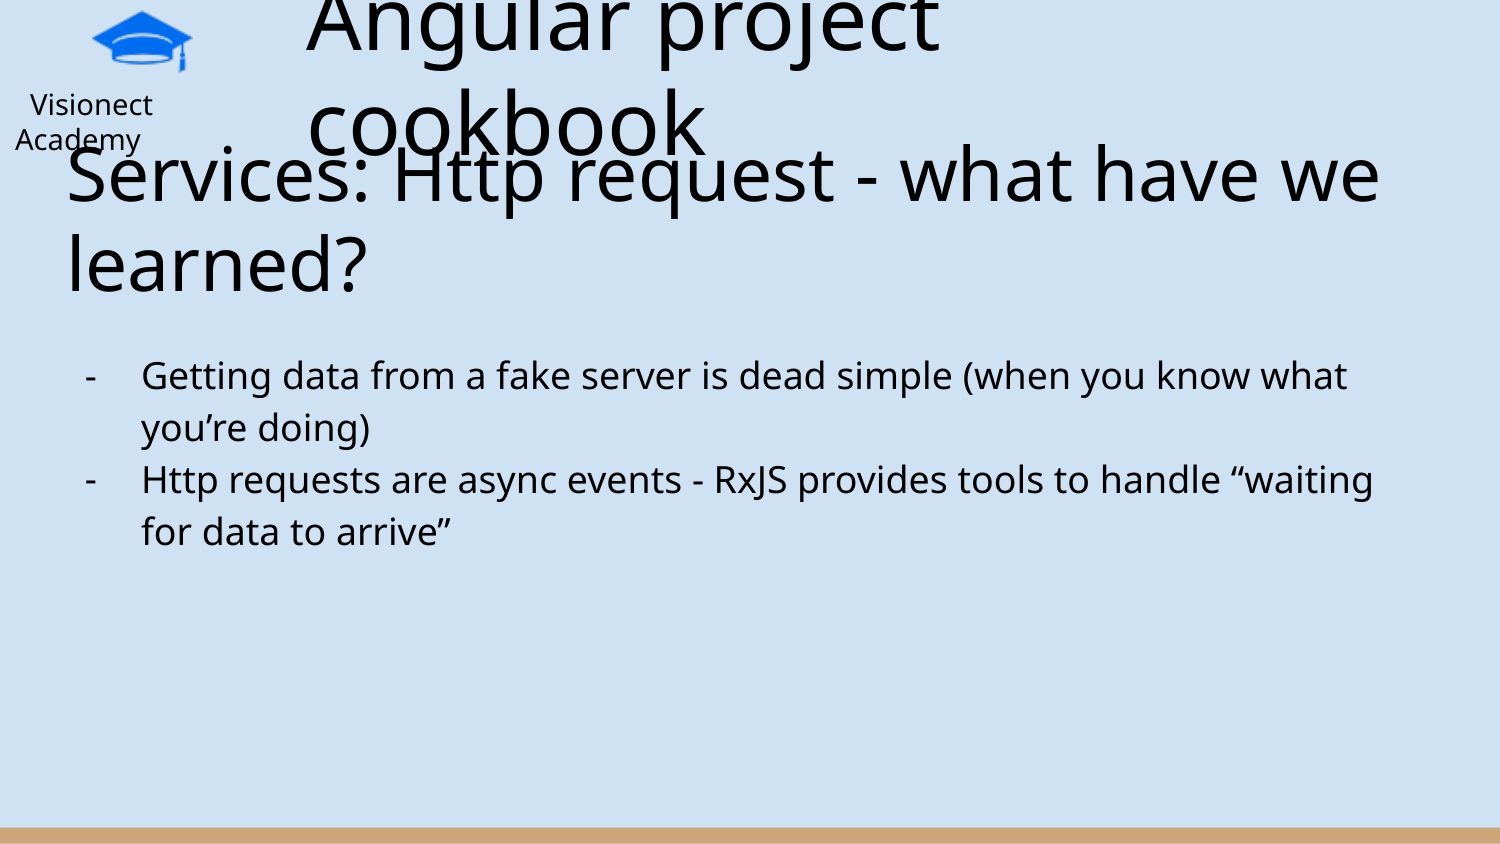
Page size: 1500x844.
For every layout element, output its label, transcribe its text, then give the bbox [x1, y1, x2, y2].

title Angular project cookbook [291, 51, 1355, 184]
text_box Visionect Academy [0, 71, 286, 145]
title Services: Http request - what have we learned? [51, 184, 1449, 322]
picture [92, 0, 193, 93]
list Getting data from a fake server is dead simple (when you know what you’re doing) Http requests are async events - RxJS provides tools to handle “waiting for data to arrive” [51, 330, 1449, 785]
